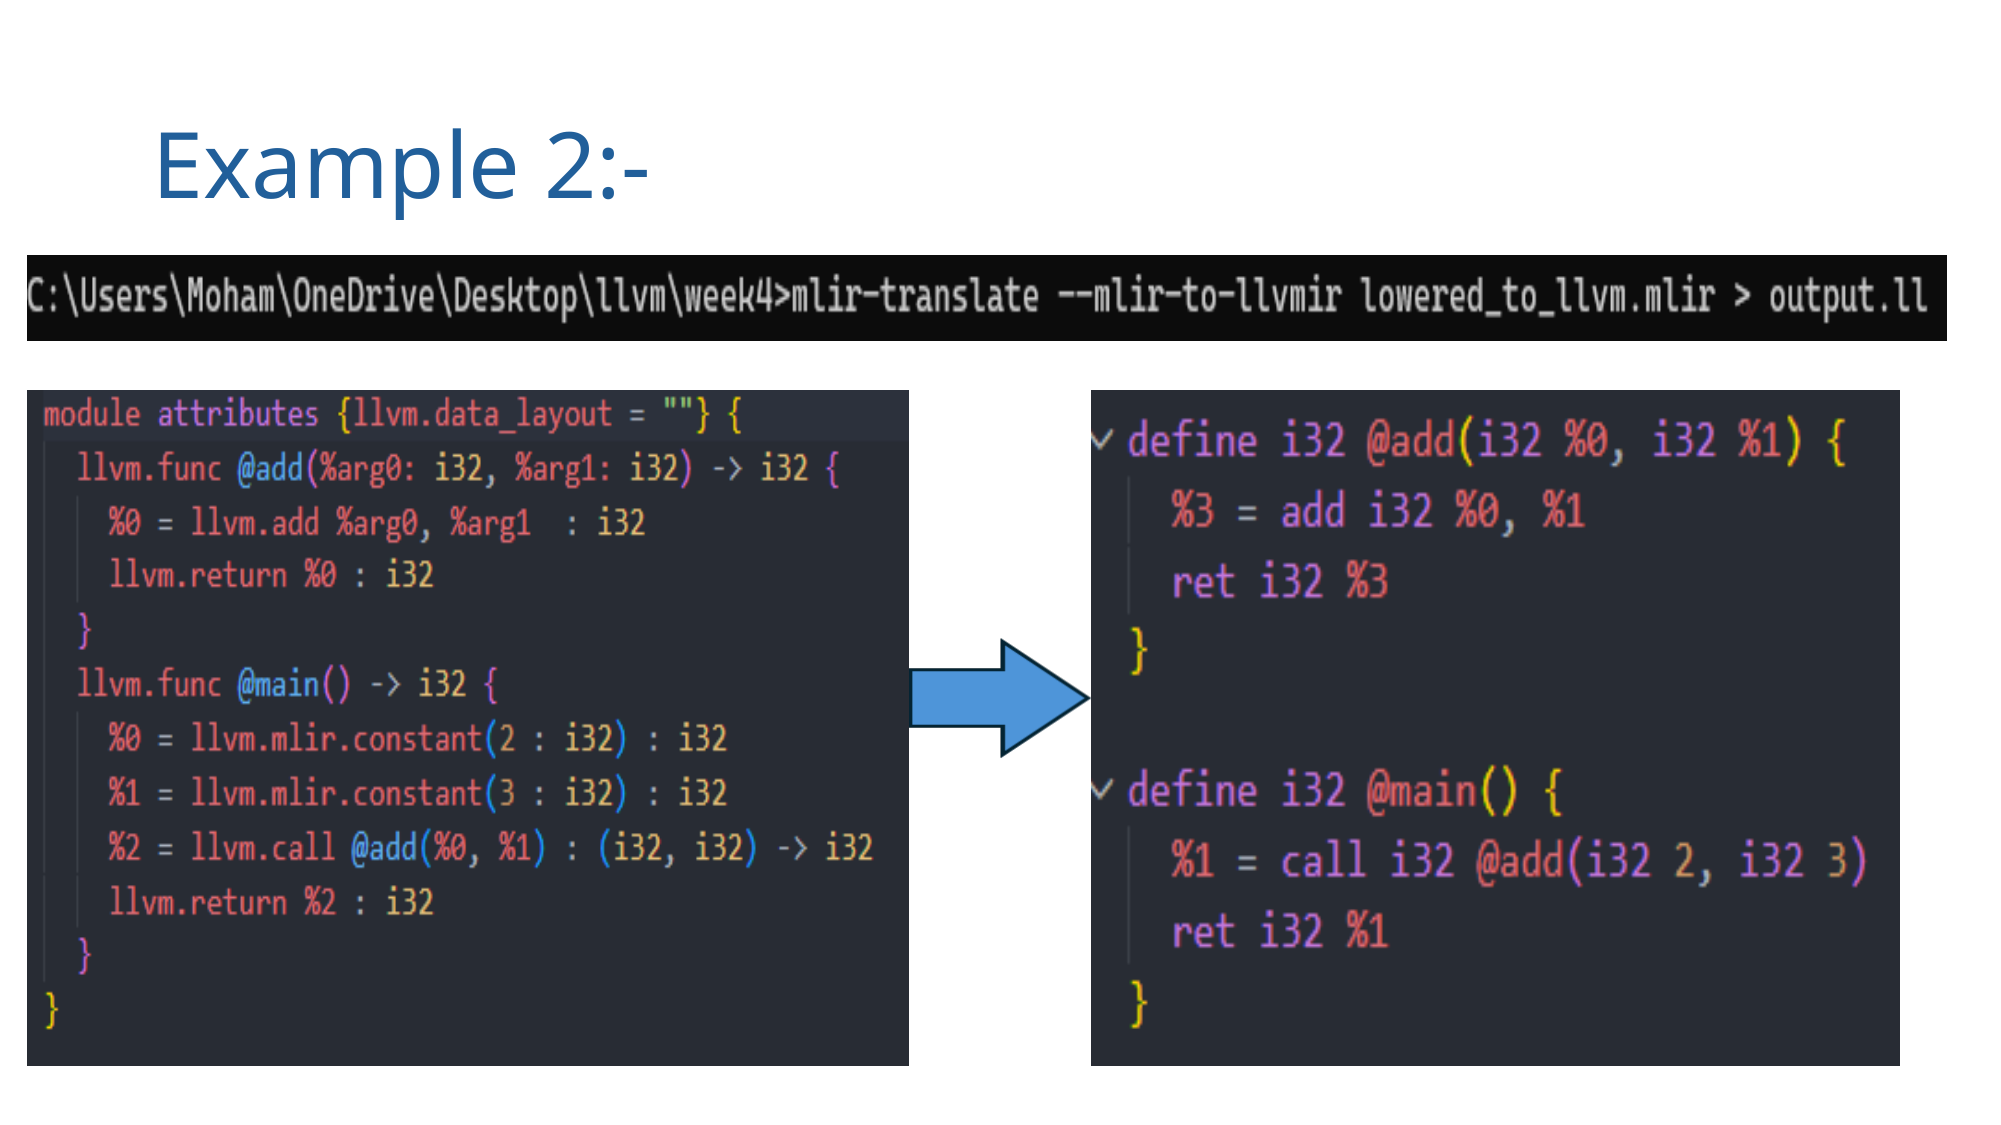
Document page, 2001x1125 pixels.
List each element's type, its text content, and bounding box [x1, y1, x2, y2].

picture [26, 389, 1900, 1066]
title Example 2:- [137, 59, 1863, 255]
picture [26, 255, 1948, 342]
